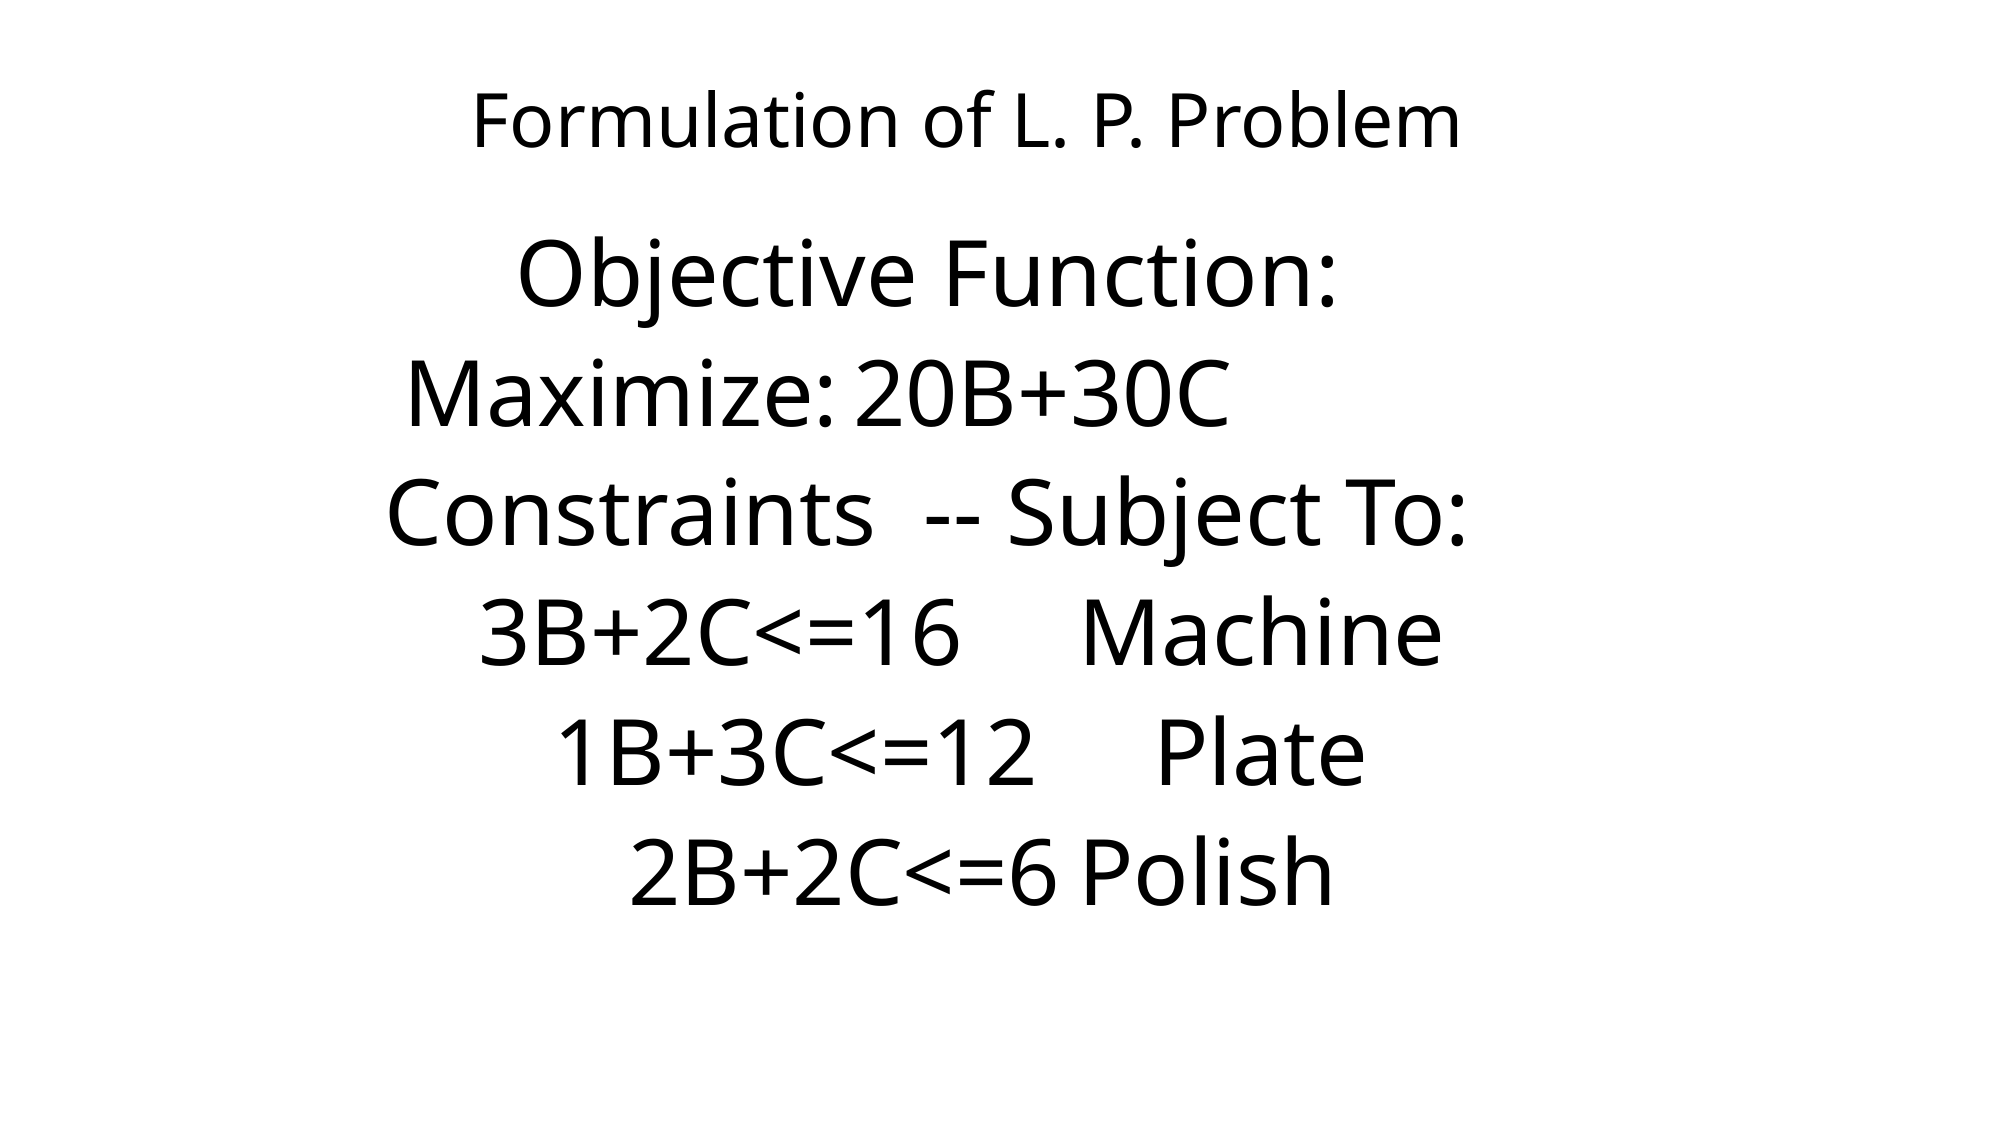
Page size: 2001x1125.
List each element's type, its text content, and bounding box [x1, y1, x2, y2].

subtitle Objective Function: Maximize: 20B+30C Constraints -- Subject To: 3B+2C<=16 Machine 1B+3C<=12 Plate 2B+2C<=6 Polish [21, 219, 1835, 1125]
title Formulation of L. P. Problem [217, 39, 1718, 172]
